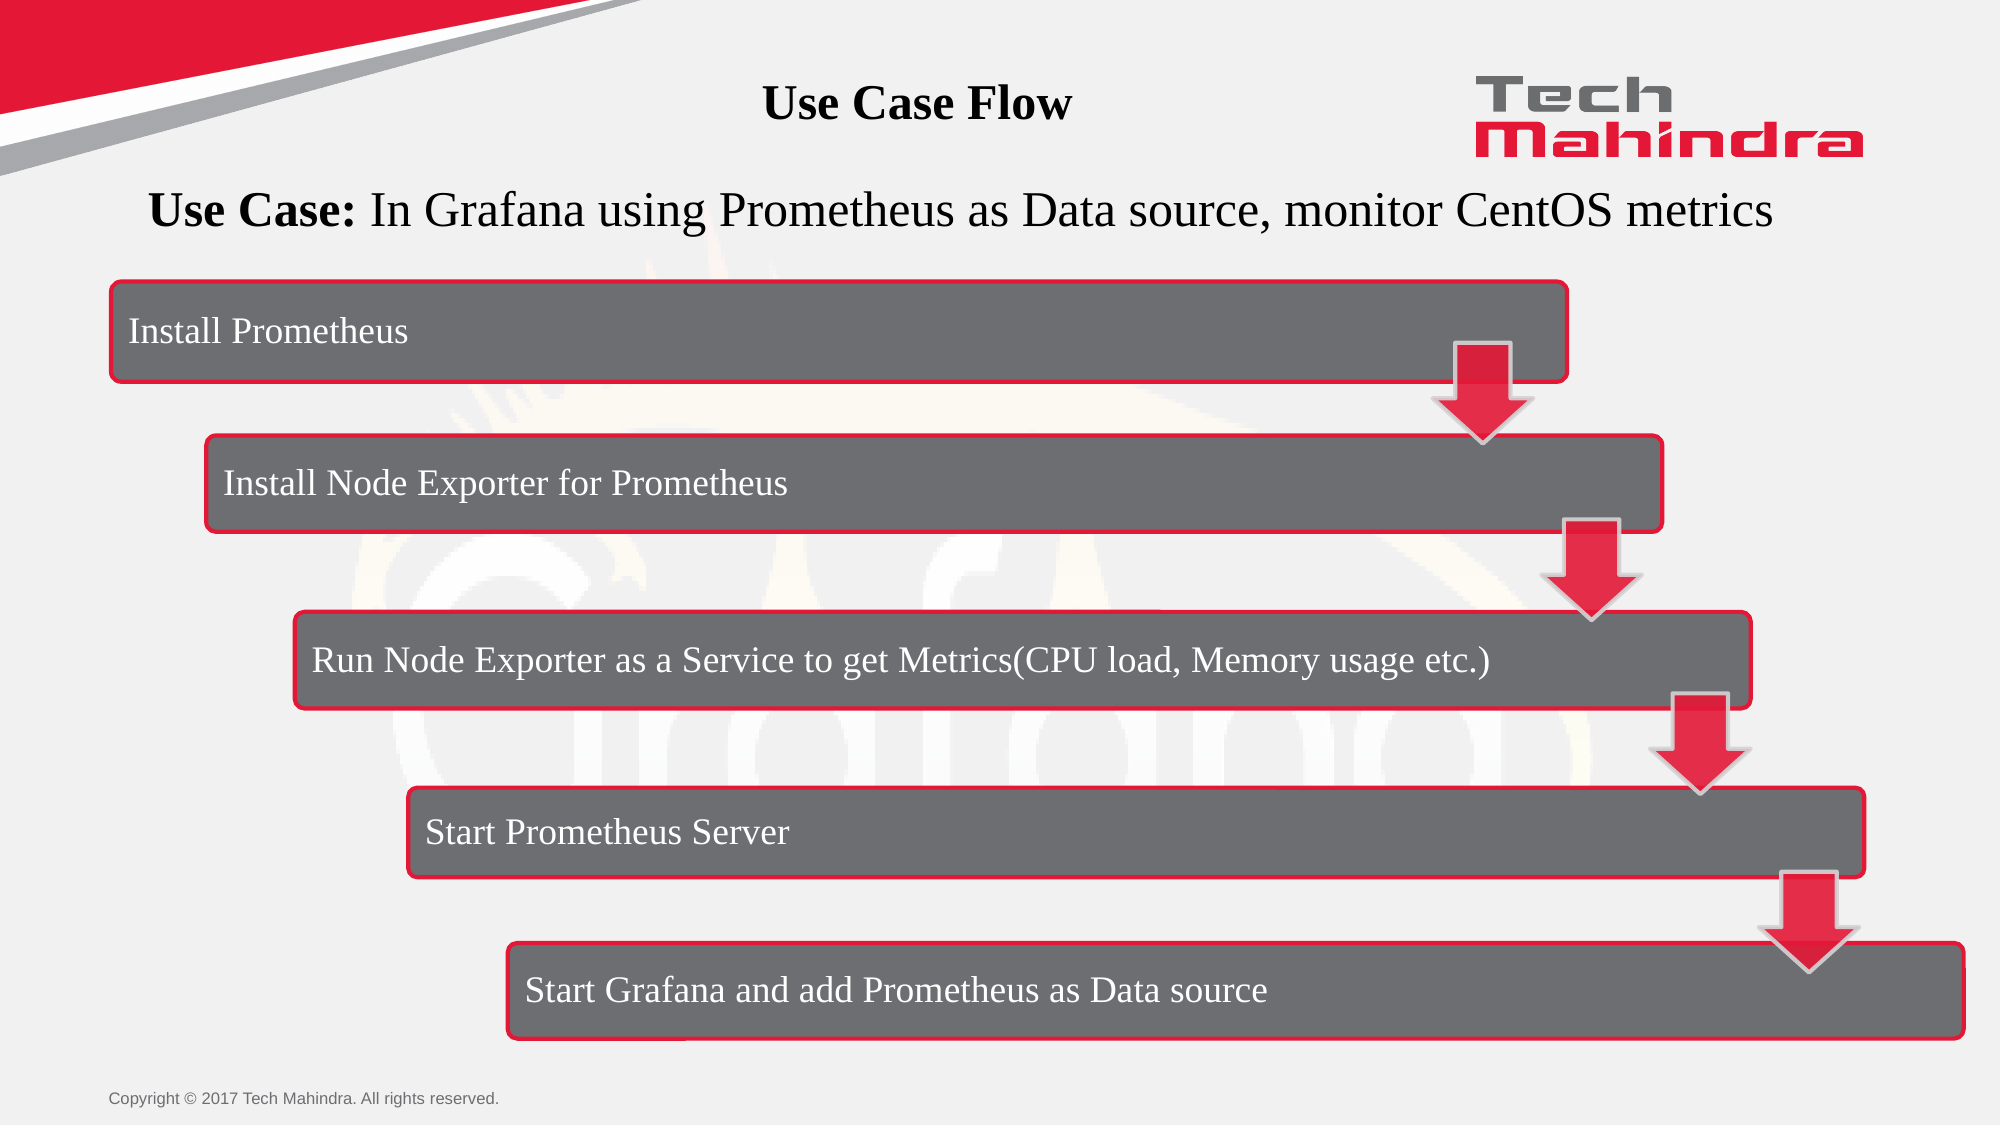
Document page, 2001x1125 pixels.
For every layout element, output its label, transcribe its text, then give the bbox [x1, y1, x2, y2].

text_box Use Case Flow [761, 69, 1349, 130]
picture [0, 0, 645, 176]
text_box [76, 229, 1969, 1092]
picture [1476, 76, 1863, 157]
text_box Use Case: In Grafana using Prometheus as Data source, monitor CentOS metrics [147, 176, 1857, 228]
